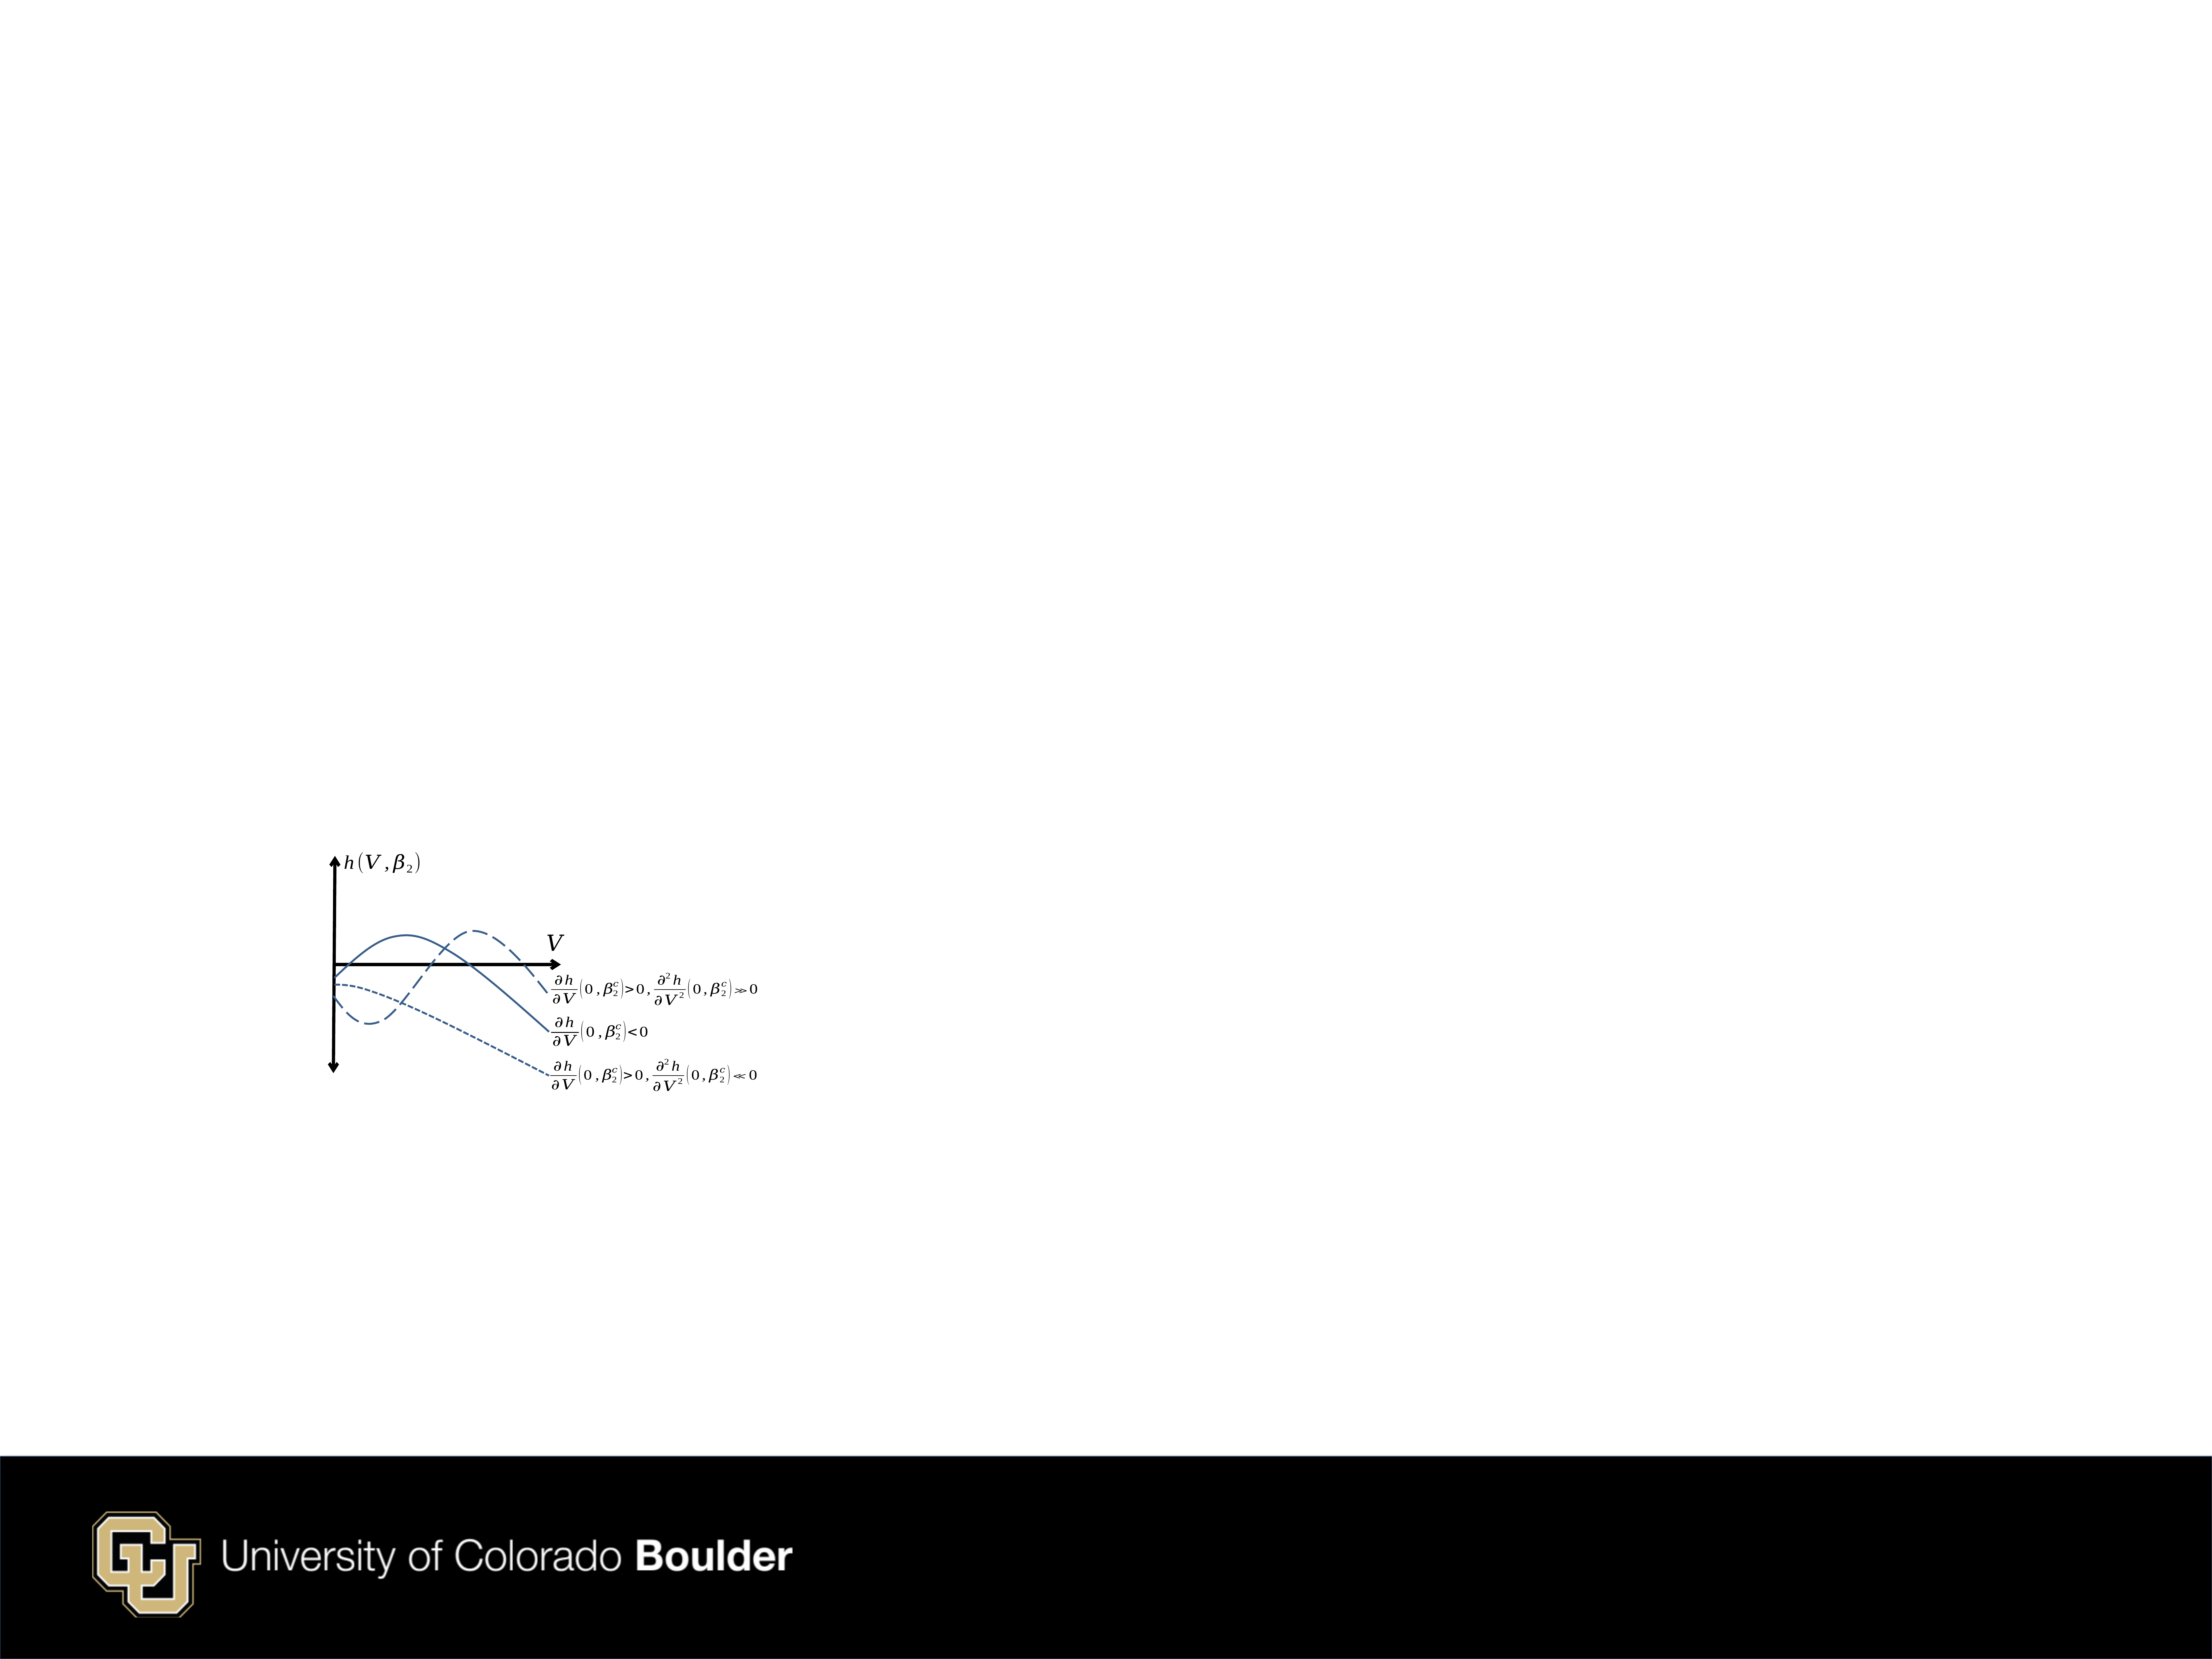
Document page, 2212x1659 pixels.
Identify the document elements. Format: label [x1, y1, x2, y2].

text_box [333, 851, 759, 1094]
